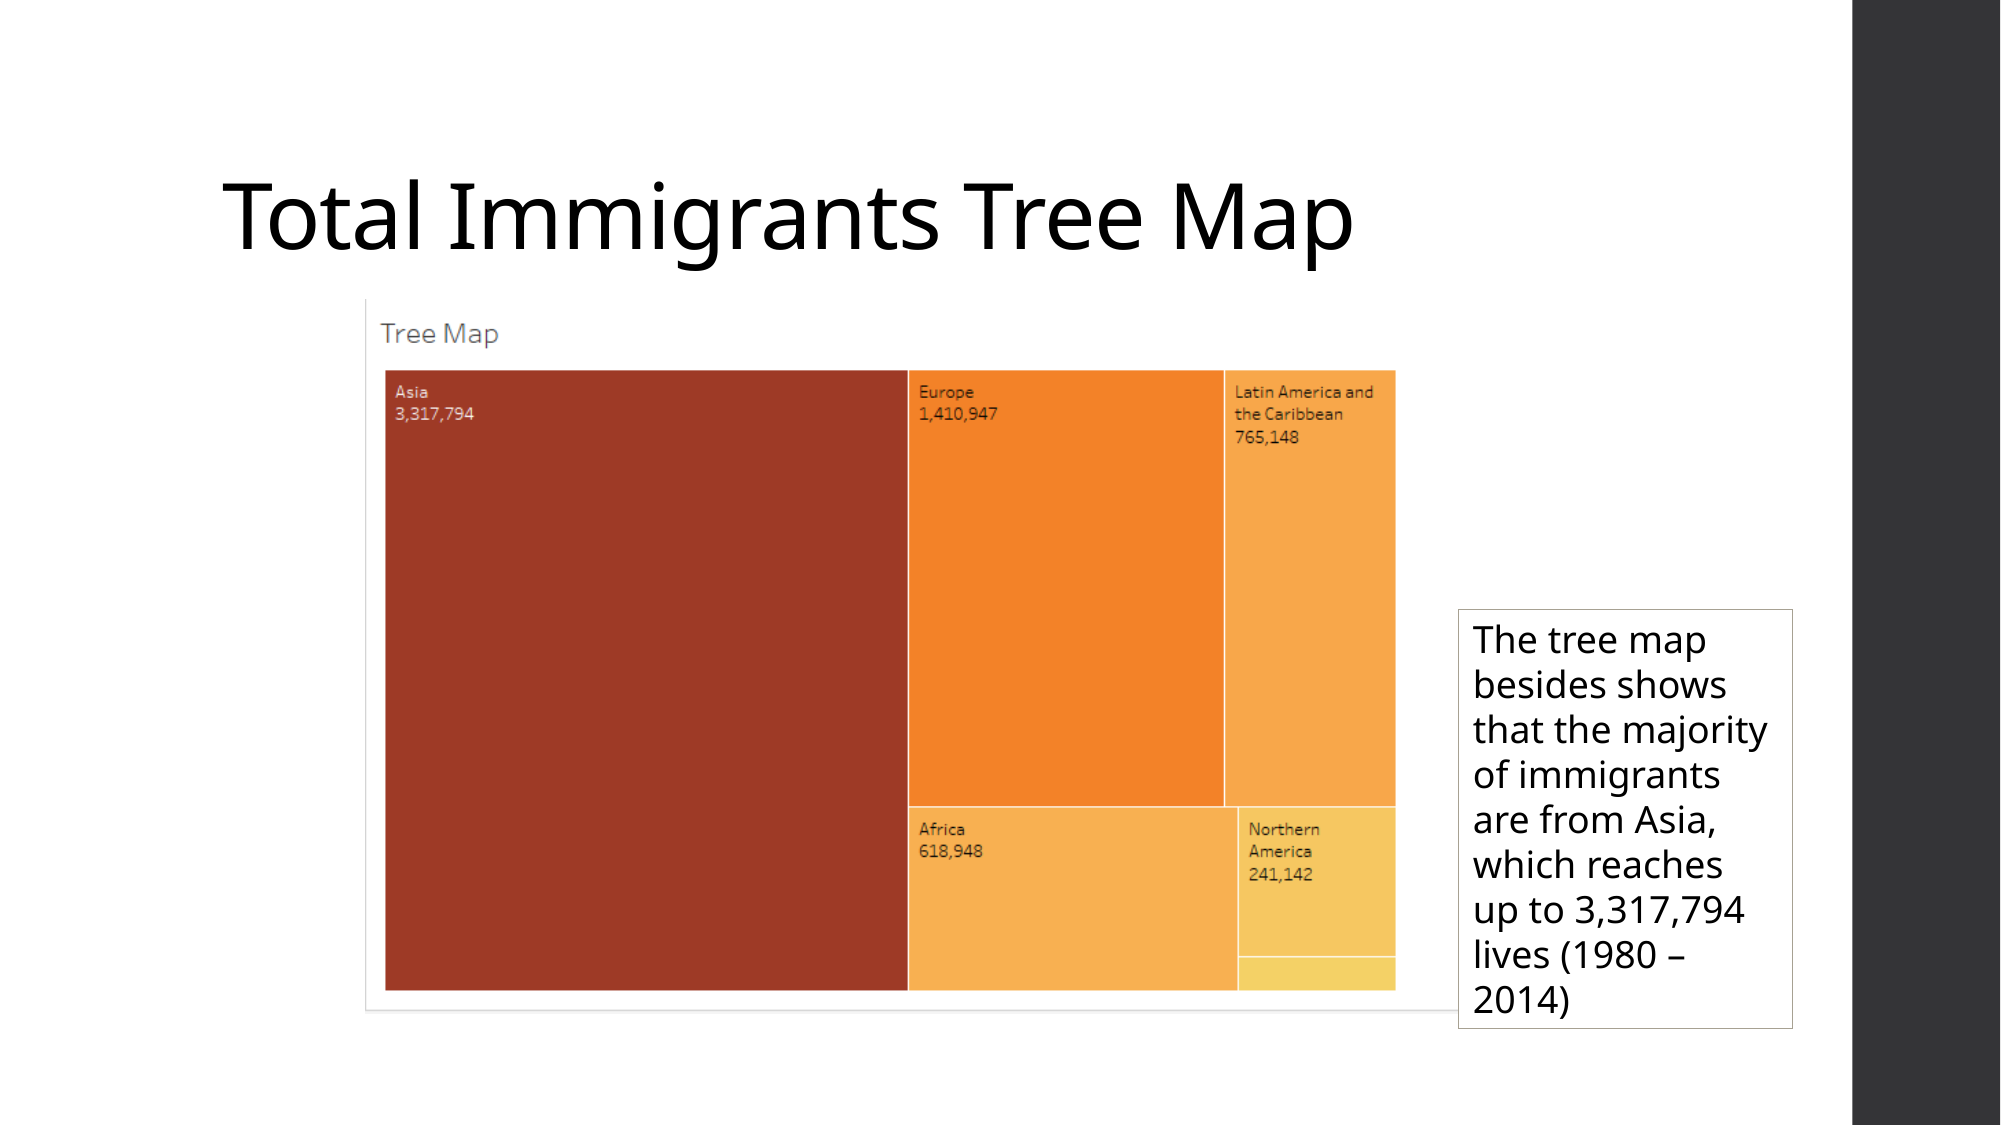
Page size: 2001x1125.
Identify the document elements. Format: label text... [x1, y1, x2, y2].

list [365, 299, 1459, 1015]
text_box The tree map besides shows that the majority of immigrants are from Asia, which reaches up to 3,317,794 lives (1980 – 2014) [1458, 609, 1793, 1029]
title Total Immigrants Tree Map [206, 60, 1797, 278]
